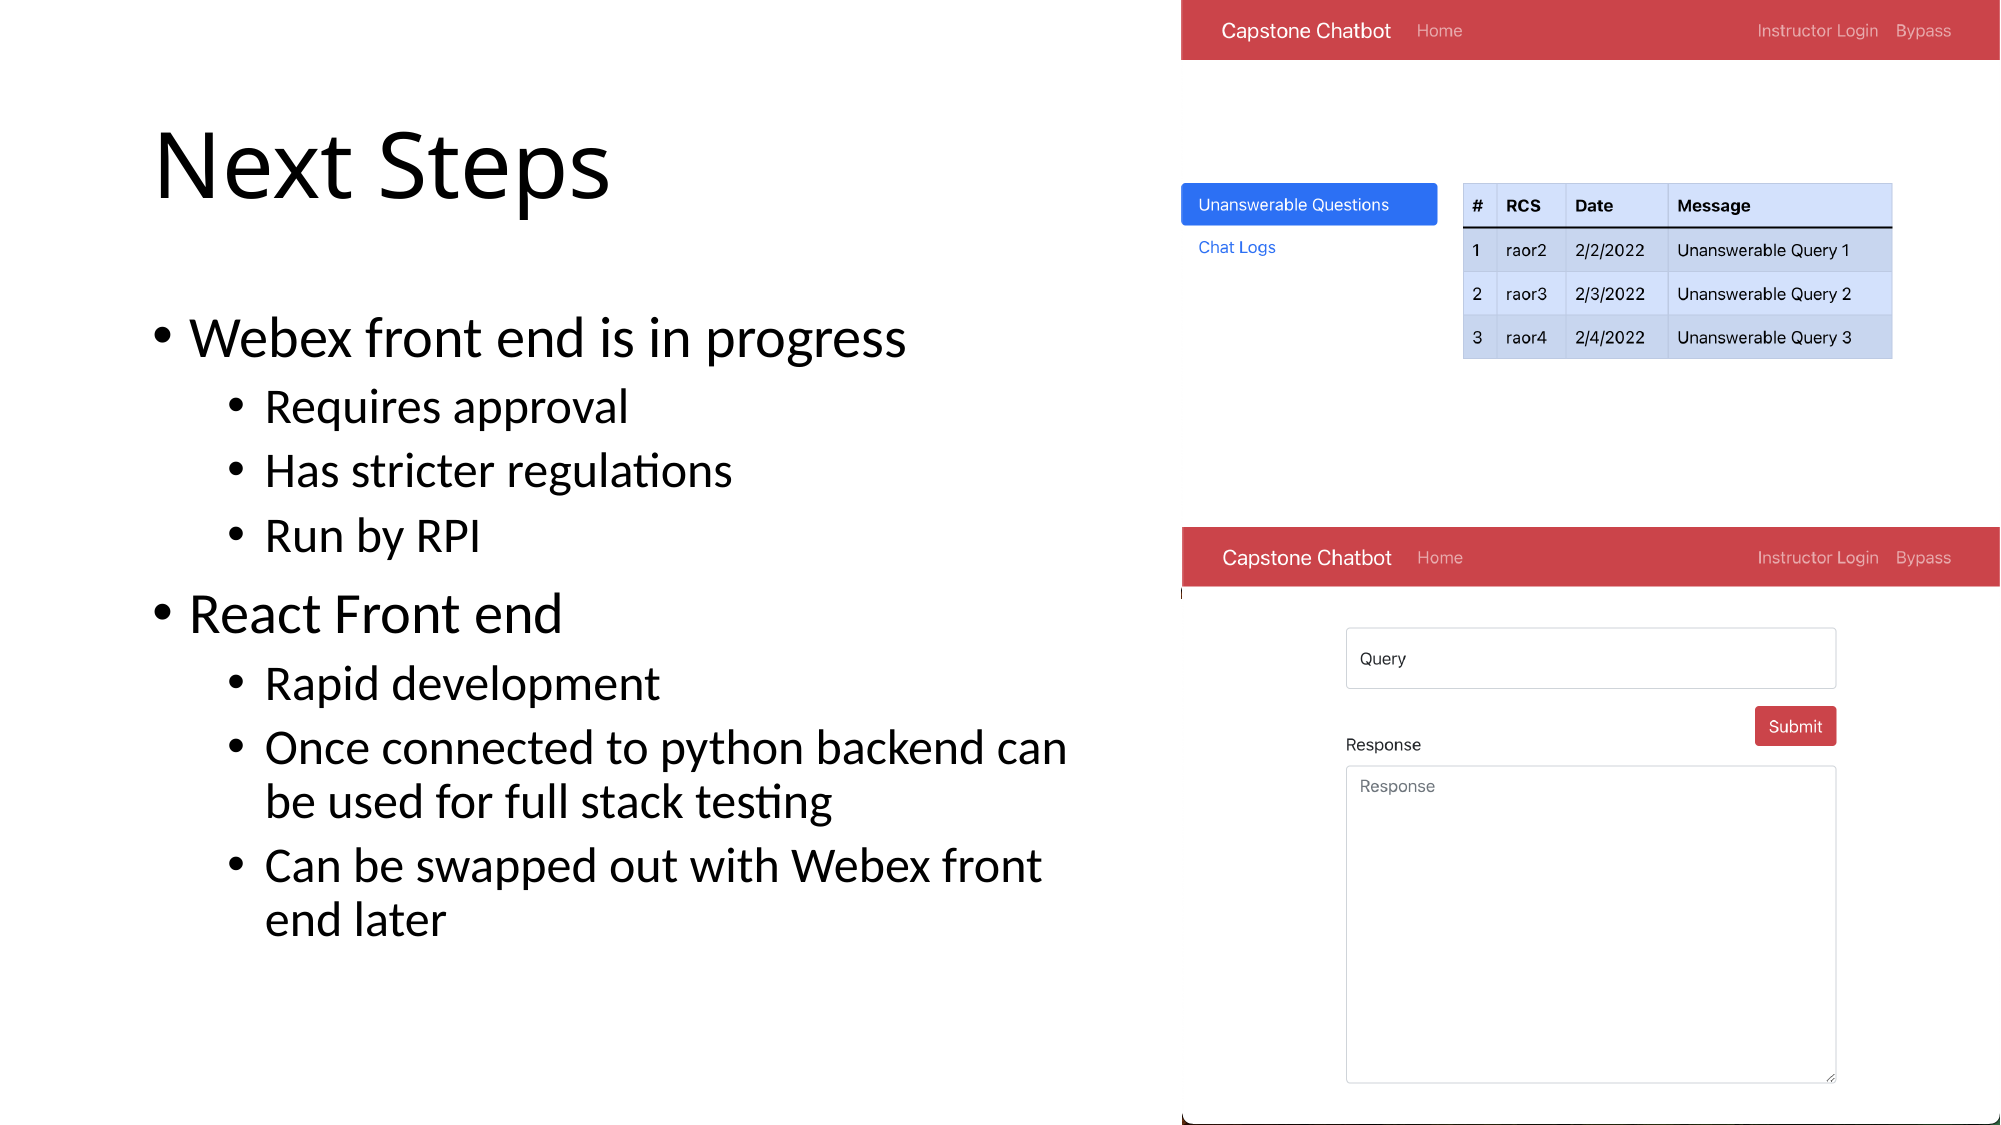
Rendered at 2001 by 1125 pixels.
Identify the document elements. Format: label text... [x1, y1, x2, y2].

picture [1181, 0, 2000, 1125]
title Next Steps [137, 59, 1181, 278]
list Webex front end is in progress Requires approval Has stricter regulations Run by RPI React Front end Rapid development Once connected to python backend can be used for full stack testing Can be swapped out with Webex front end later [137, 299, 1142, 1014]
